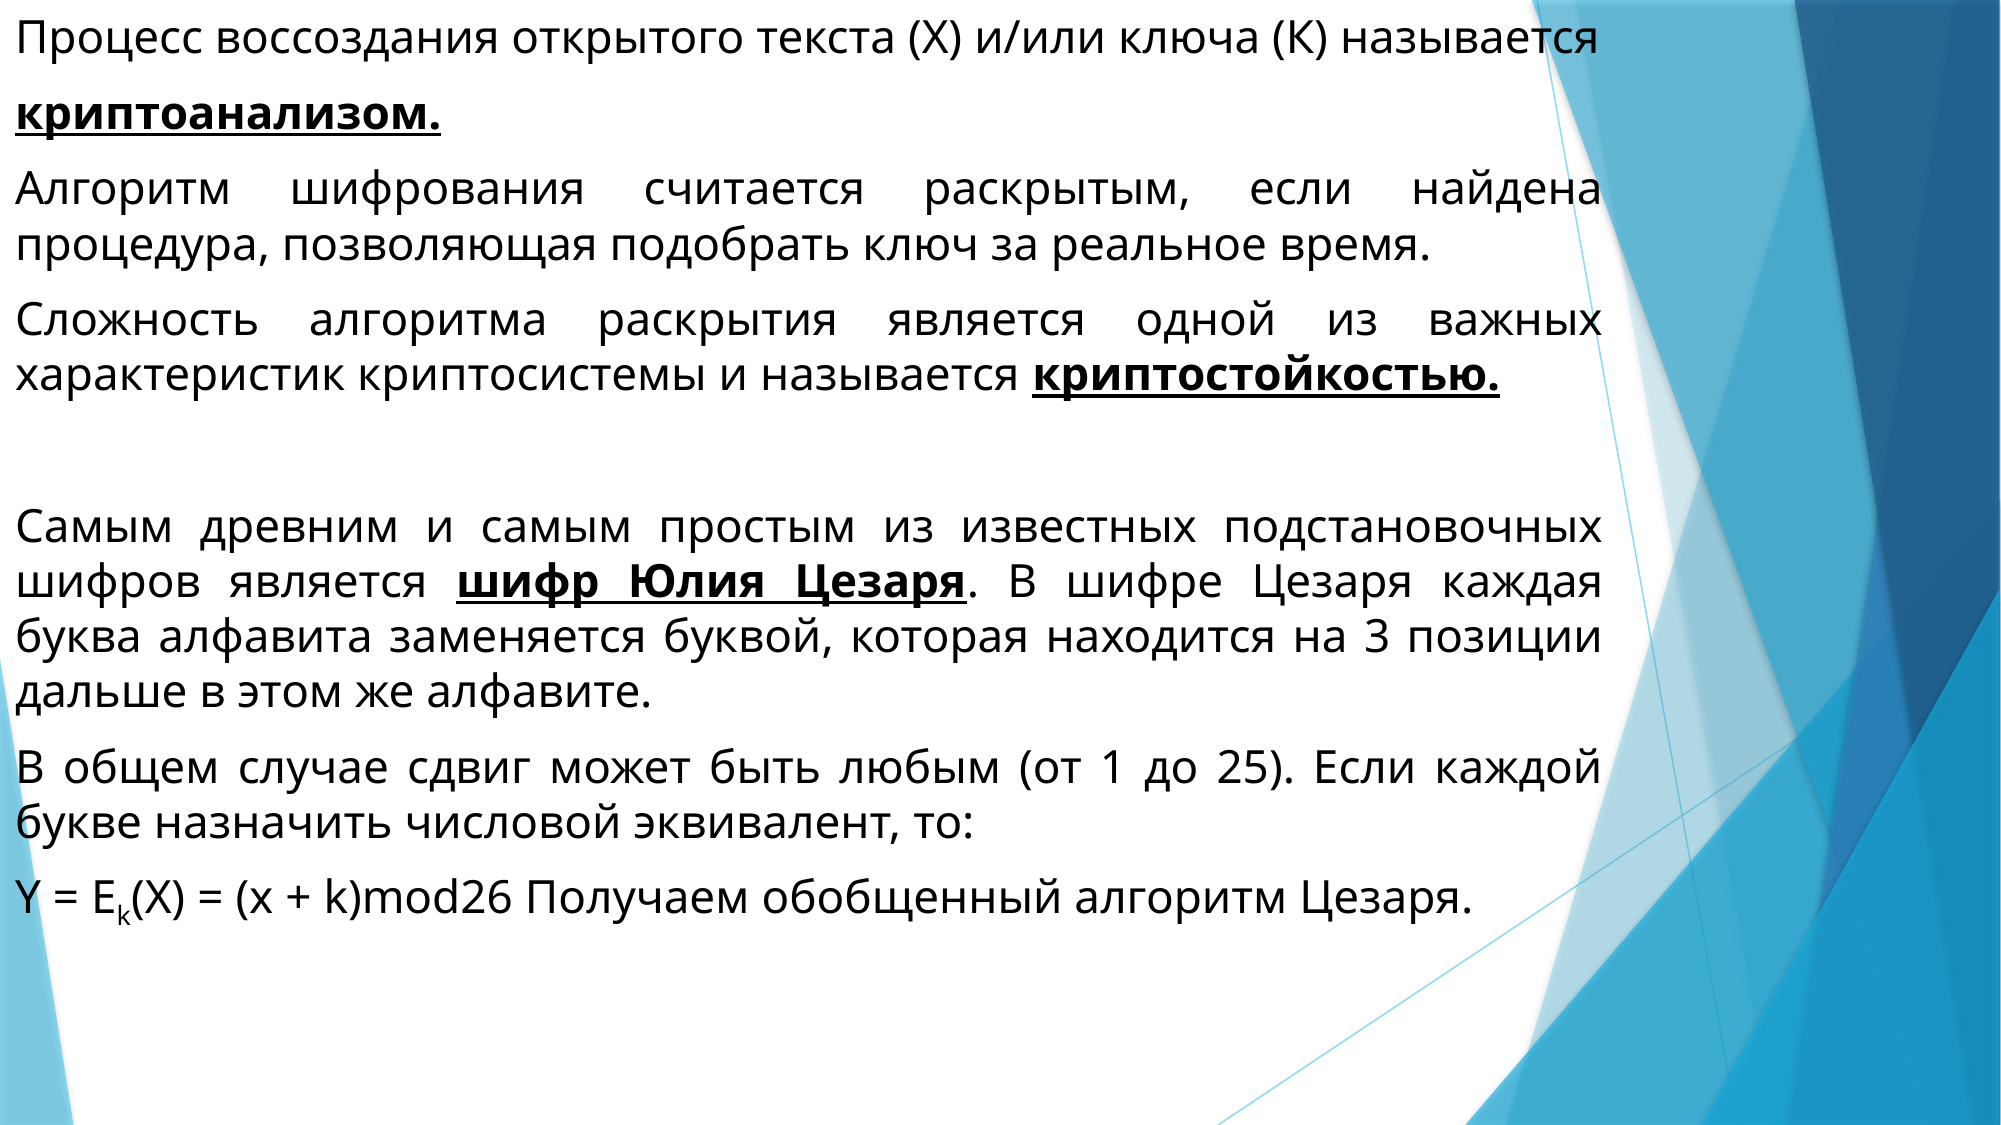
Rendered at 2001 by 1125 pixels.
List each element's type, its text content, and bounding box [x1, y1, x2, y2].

list Процесс воссоздания открытого текста (Х) и/или ключа (К) называется криптоанализом. Алгоритм шифрования считается раскрытым, если найдена процедура, позволяющая подобрать ключ за реальное время. Сложность алгоритма раскрытия является одной из важных характеристик криптосистемы и называется криптостойкостью. Самым древним и самым простым из известных подстановочных шифров является шифр Юлия Цезаря. В шифре Цезаря каждая буква алфавита заменяется буквой, которая находится на 3 позиции дальше в этом же алфавите. В общем случае сдвиг может быть любым (от 1 до 25). Если каждой букве назначить числовой эквивалент, то: Y = Ek(X) = (x + k)mod26 Получаем обобщенный алгоритм Цезаря. [0, 0, 1619, 637]
